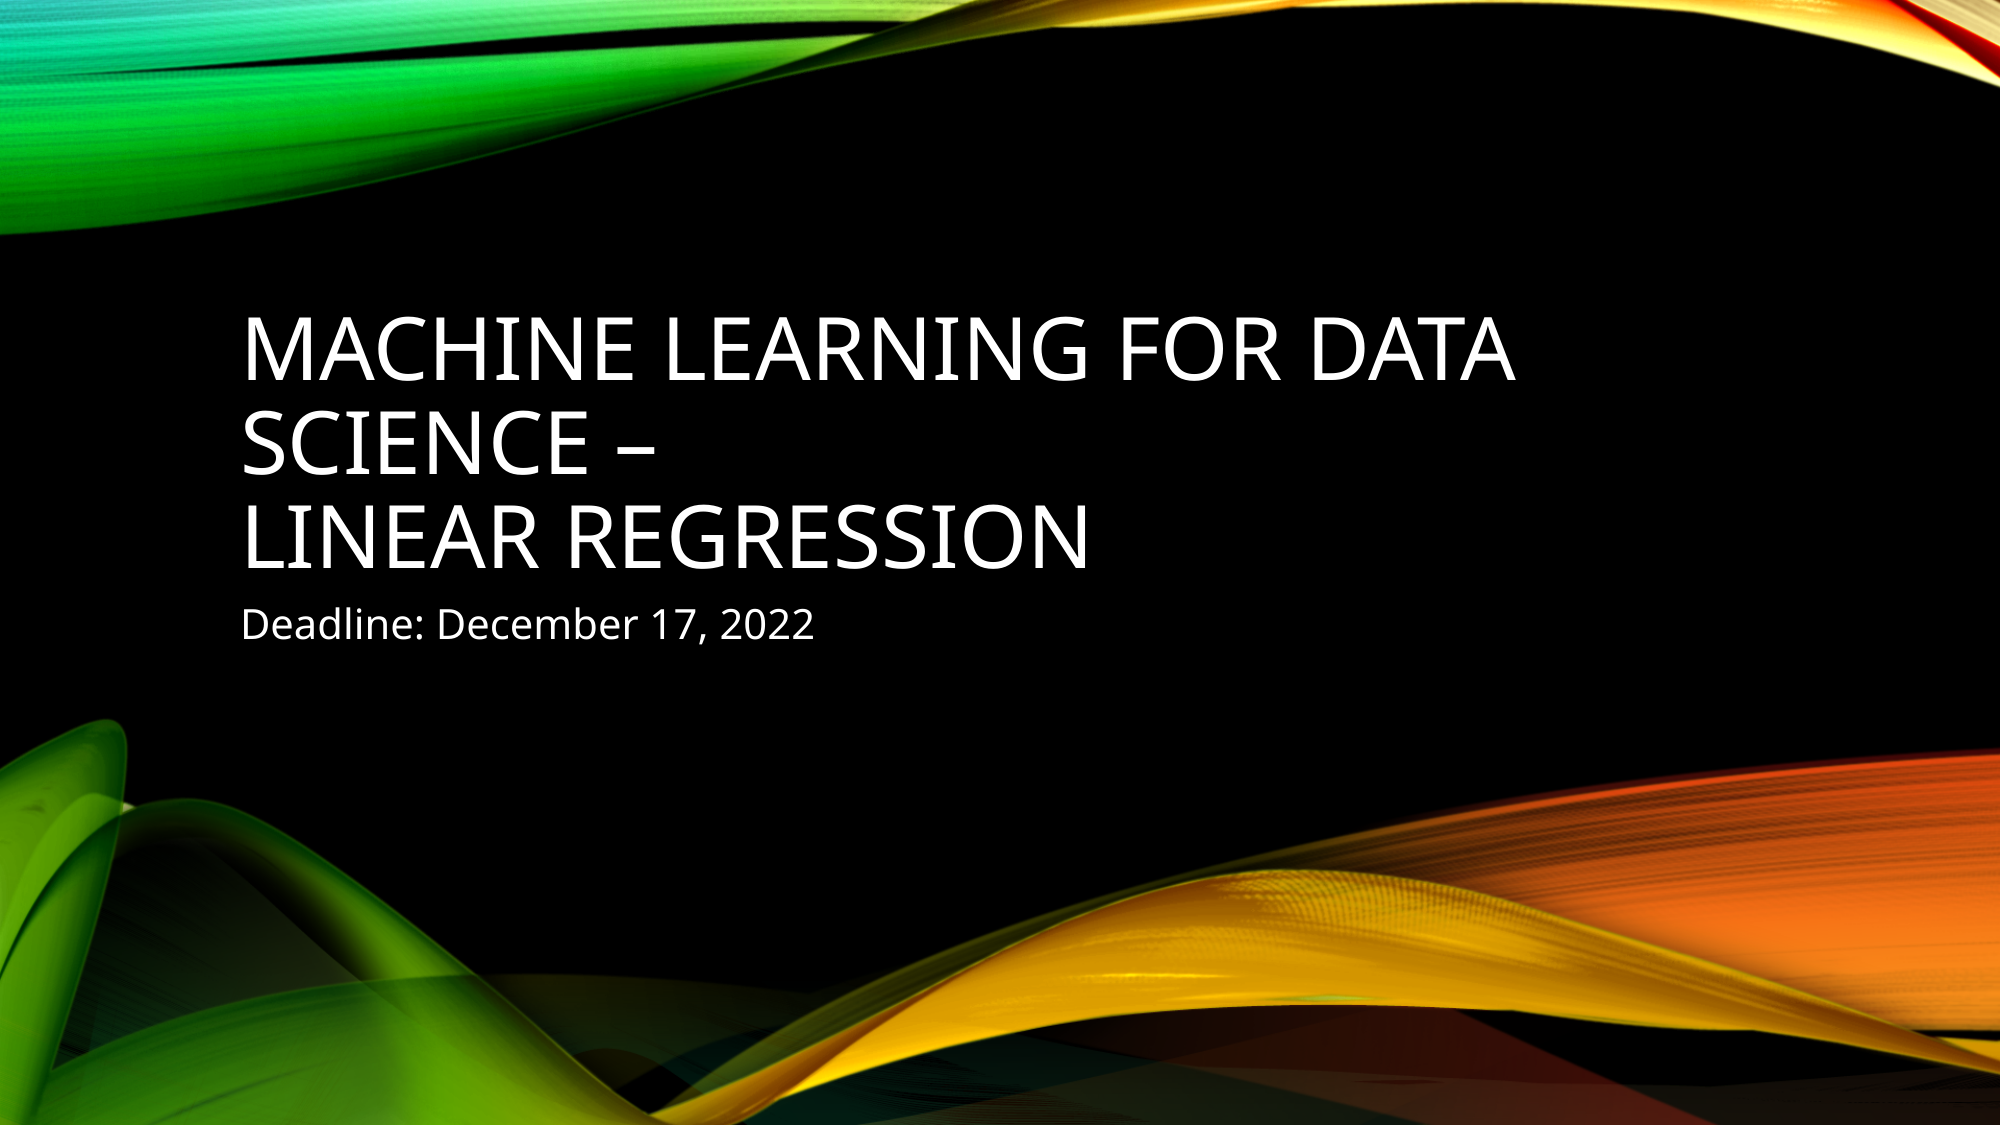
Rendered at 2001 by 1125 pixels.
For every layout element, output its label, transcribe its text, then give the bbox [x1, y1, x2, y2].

subtitle Deadline: December 17, 2022 [225, 595, 1775, 709]
picture [0, 0, 2000, 237]
title Machine learning for data science – Linear regression [225, 295, 1775, 595]
picture [0, 717, 2000, 1125]
